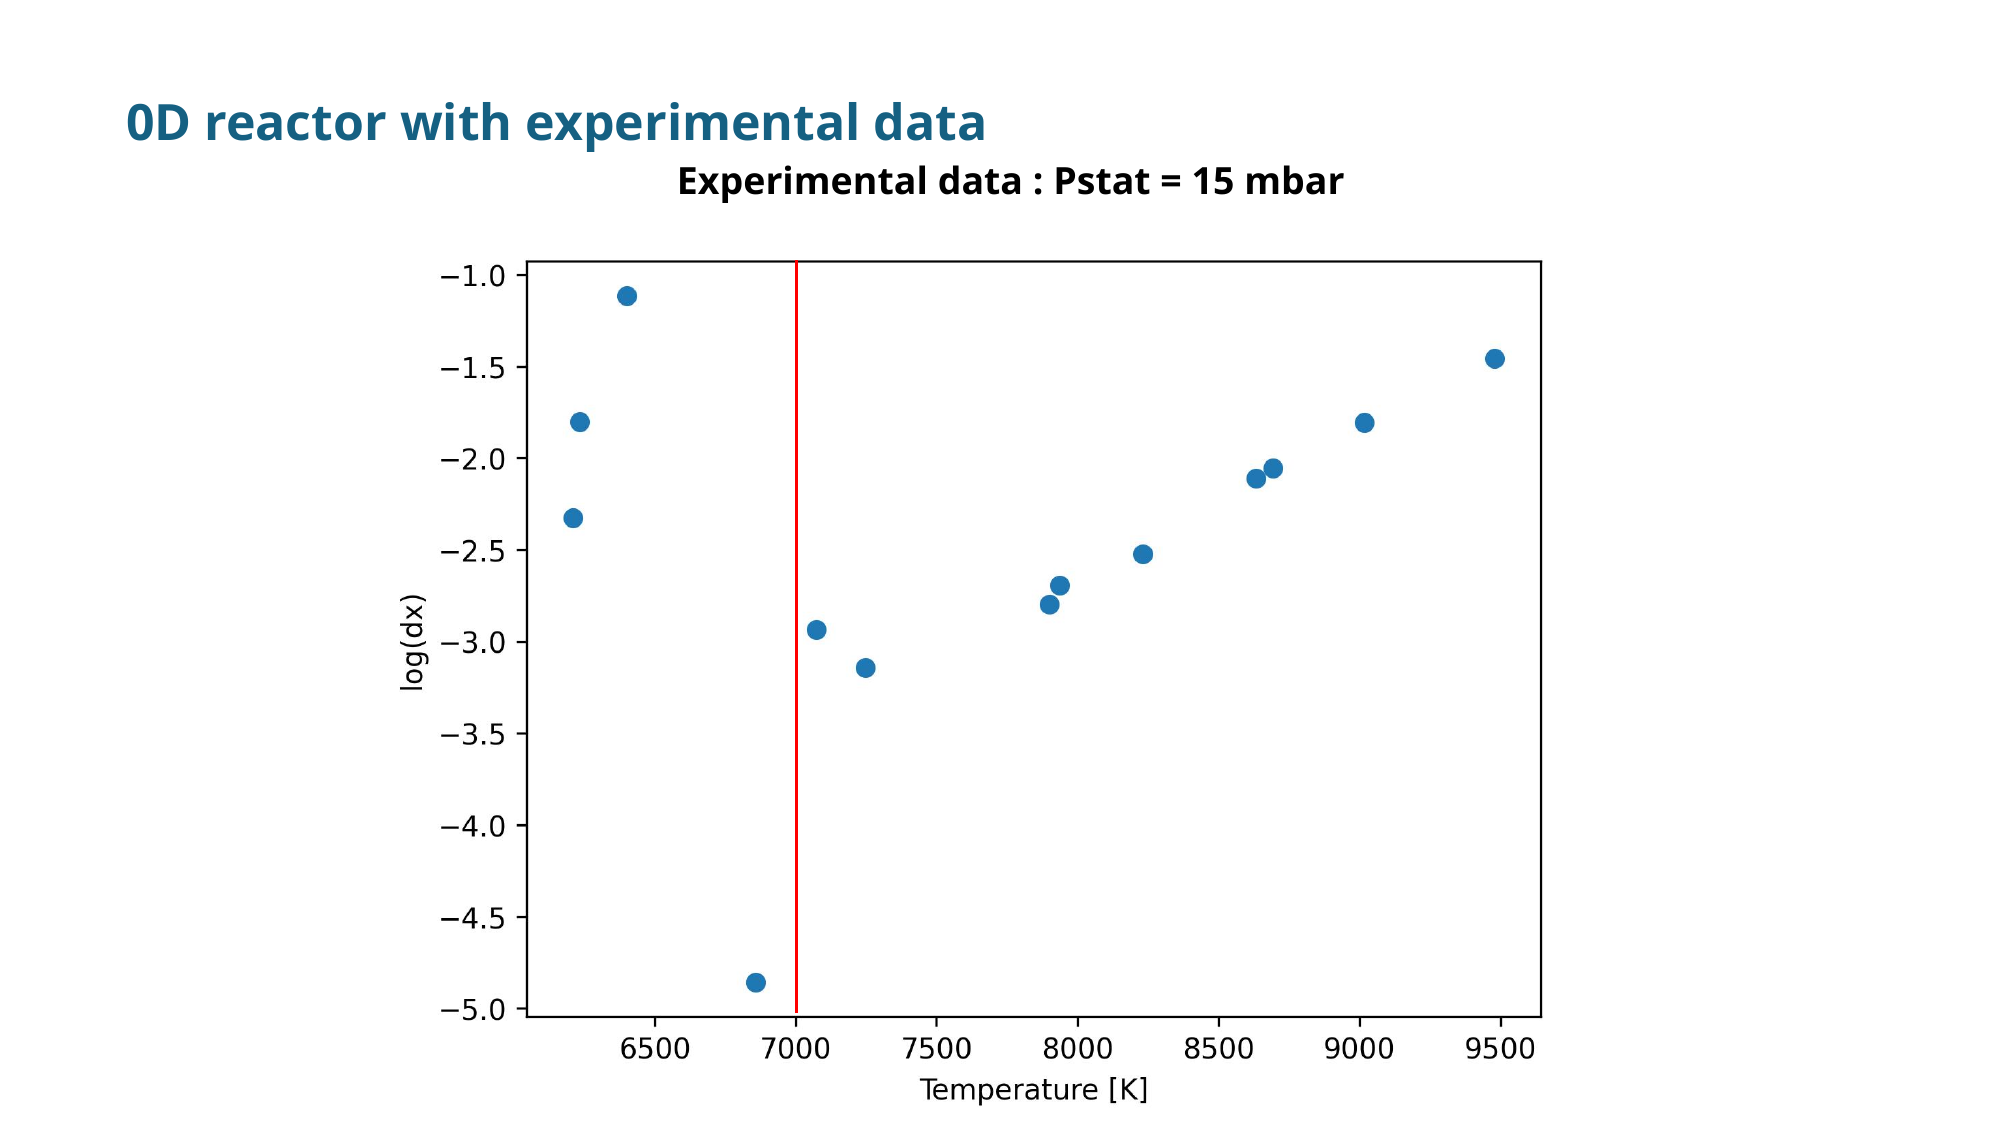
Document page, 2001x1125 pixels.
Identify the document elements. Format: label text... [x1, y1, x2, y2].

text_box Experimental data : Pstat = 15 mbar [555, 149, 1467, 210]
picture [377, 240, 1561, 1125]
text_box 0D reactor with experimental data [111, 82, 1326, 158]
